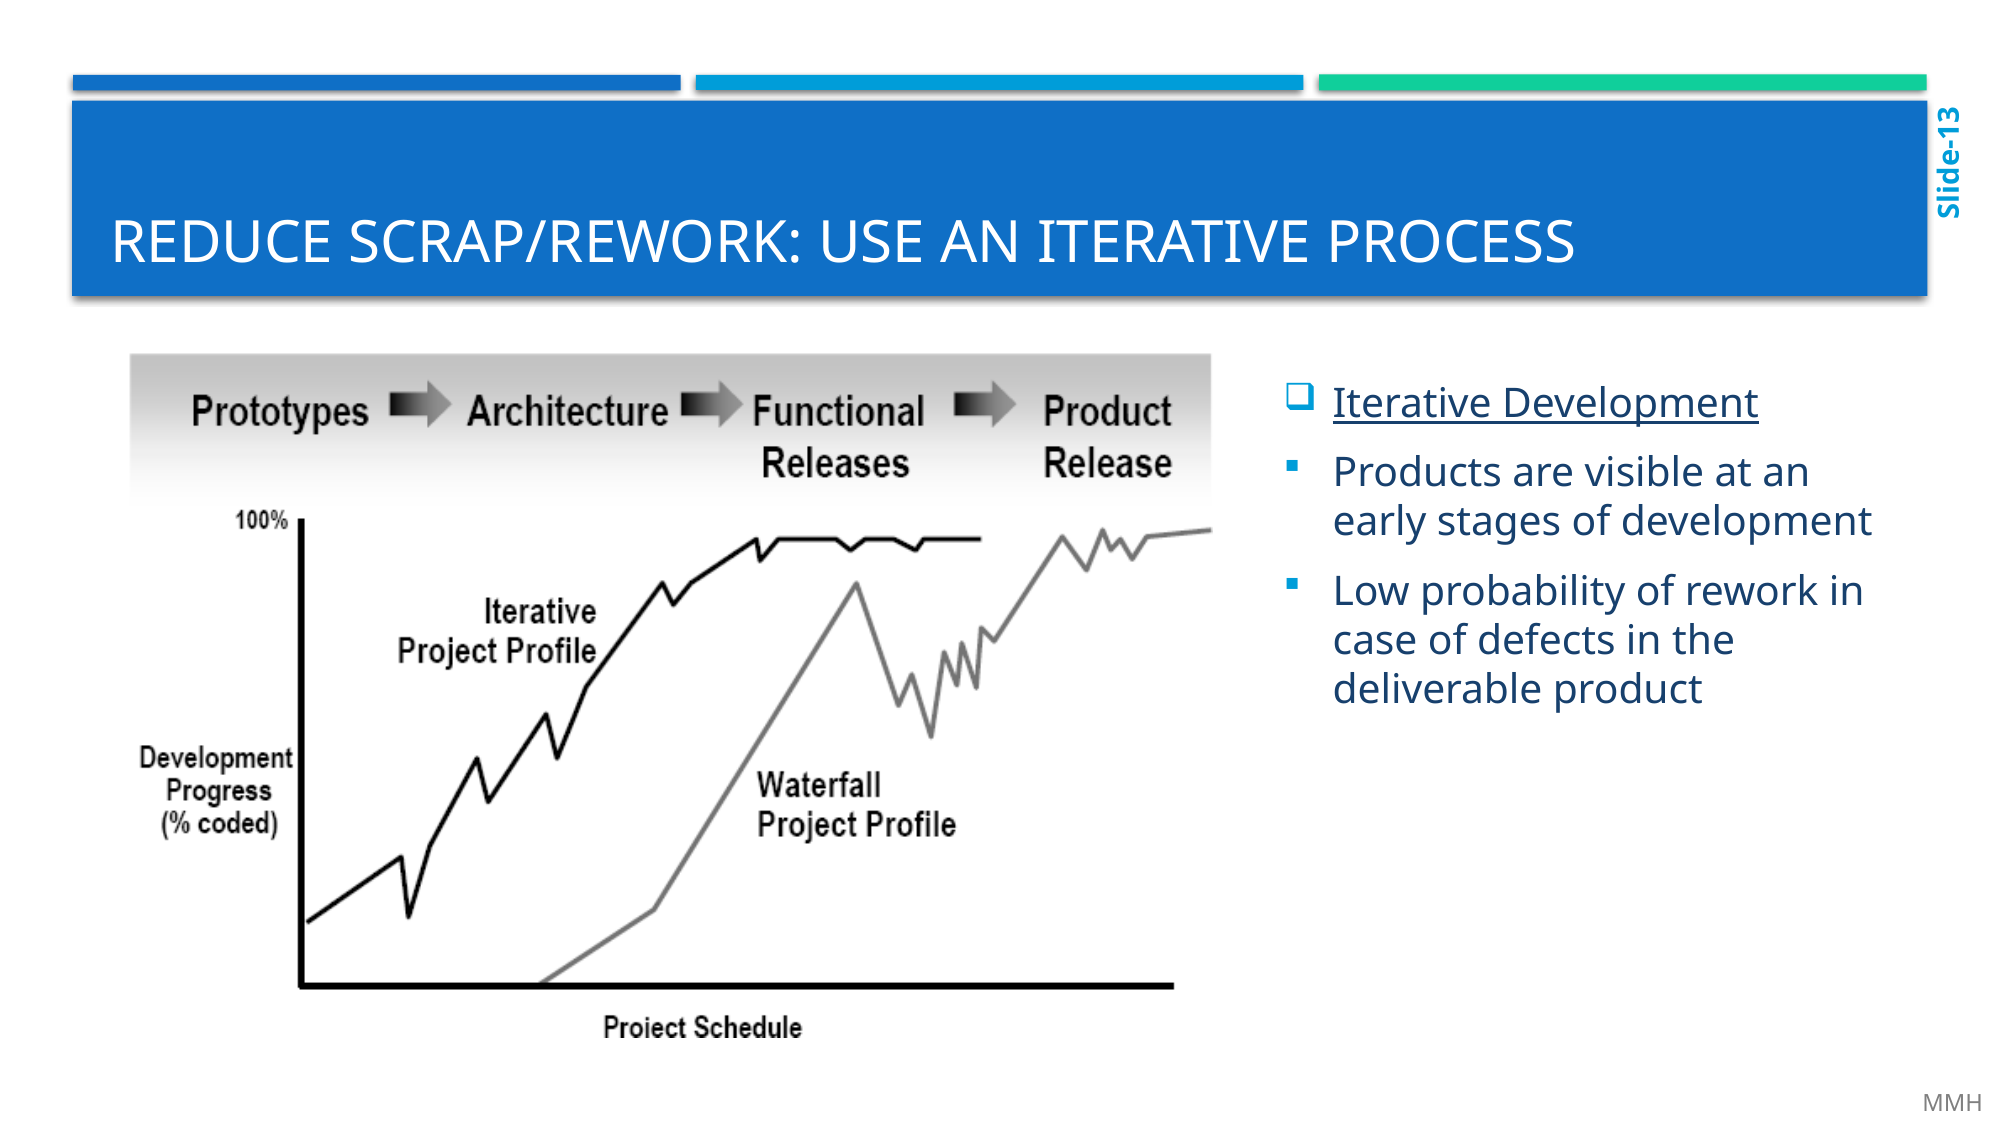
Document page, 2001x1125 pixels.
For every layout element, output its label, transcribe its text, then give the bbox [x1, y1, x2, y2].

list Iterative Development Products are visible at an early stages of development Low probability of rework in case of defects in the deliverable product [1268, 368, 1912, 720]
title Reduce Scrap/Rework: Use an Iterative Process [95, 115, 1905, 282]
text_box Slide-13 [1930, 99, 1970, 264]
picture [124, 346, 1214, 1038]
text_box MMH [1894, 1079, 2000, 1125]
